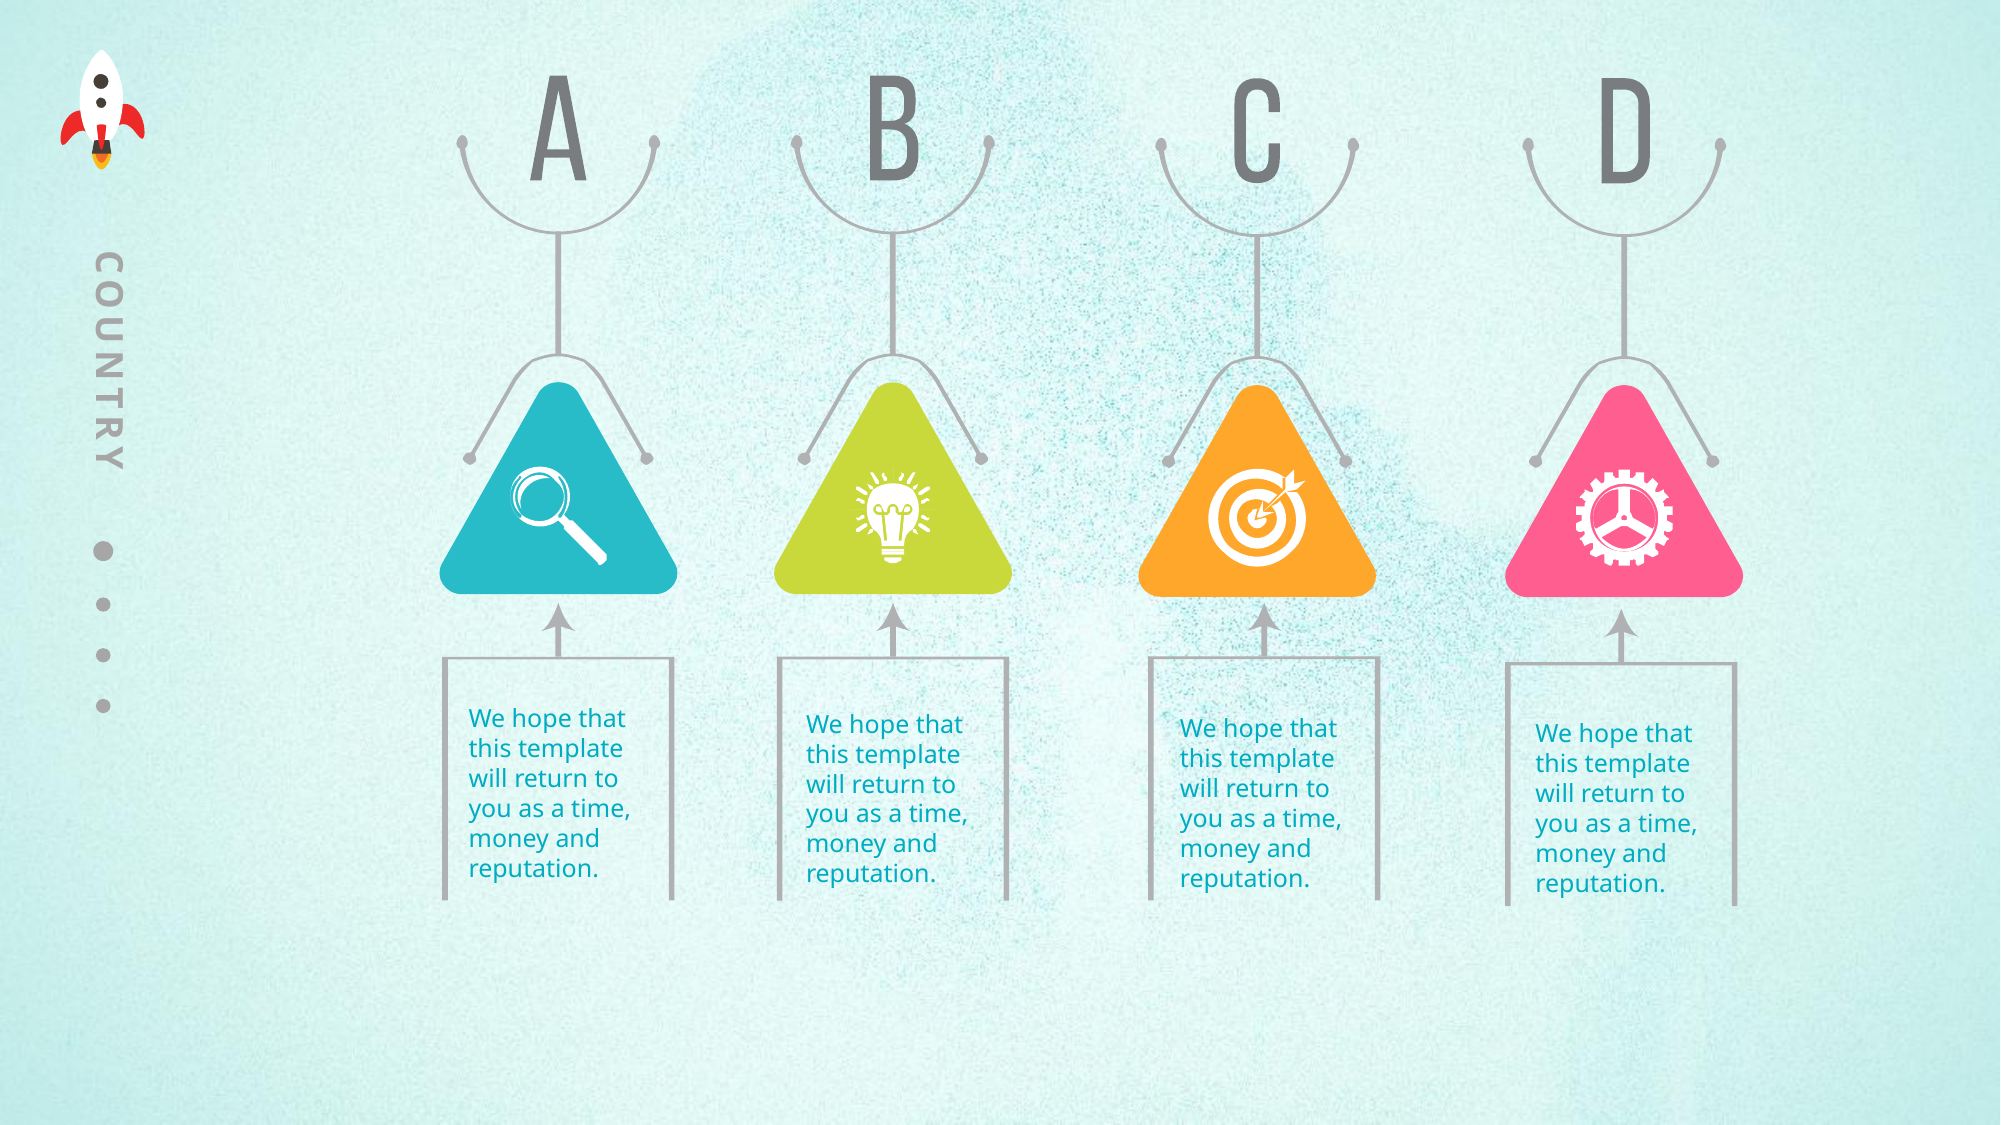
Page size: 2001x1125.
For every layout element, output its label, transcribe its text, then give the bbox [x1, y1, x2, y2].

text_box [433, 378, 684, 595]
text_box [776, 602, 1010, 901]
text_box [1234, 78, 1280, 137]
text_box [94, 647, 112, 664]
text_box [1148, 602, 1381, 901]
text_box [94, 697, 112, 715]
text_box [442, 602, 675, 901]
text_box [92, 540, 115, 563]
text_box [1499, 381, 1749, 598]
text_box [1505, 608, 1738, 906]
text_box COUNTRY [65, 235, 141, 454]
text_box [1522, 137, 1727, 470]
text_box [790, 135, 995, 467]
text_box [1155, 137, 1360, 470]
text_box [768, 378, 1018, 595]
text_box [94, 596, 112, 613]
text_box [870, 75, 917, 135]
text_box [538, 75, 578, 135]
text_box [1601, 78, 1650, 137]
picture [0, 0, 2001, 1125]
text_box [1132, 381, 1382, 597]
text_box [456, 135, 661, 462]
